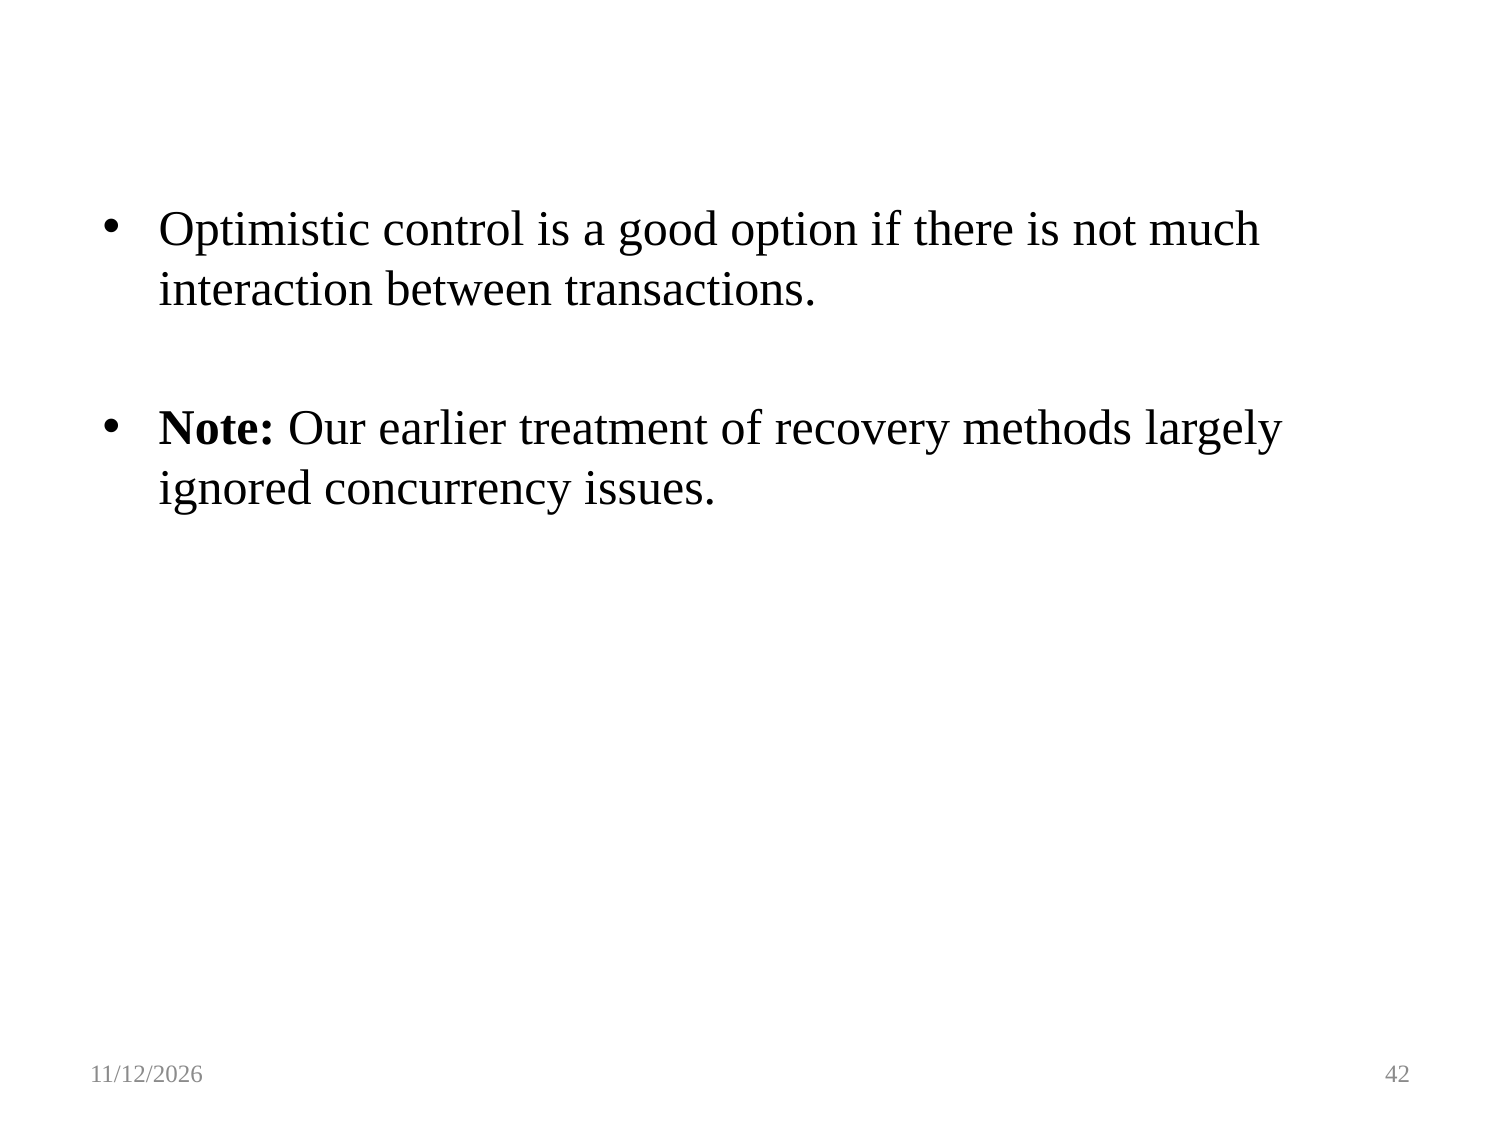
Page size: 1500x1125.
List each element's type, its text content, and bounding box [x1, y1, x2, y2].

list Optimistic control is a good option if there is not much interaction between transactions. Note: Our earlier treatment of recovery methods largely ignored concurrency issues. [87, 187, 1438, 1005]
slide_number 42 [1074, 1042, 1425, 1103]
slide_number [75, 1042, 425, 1103]
